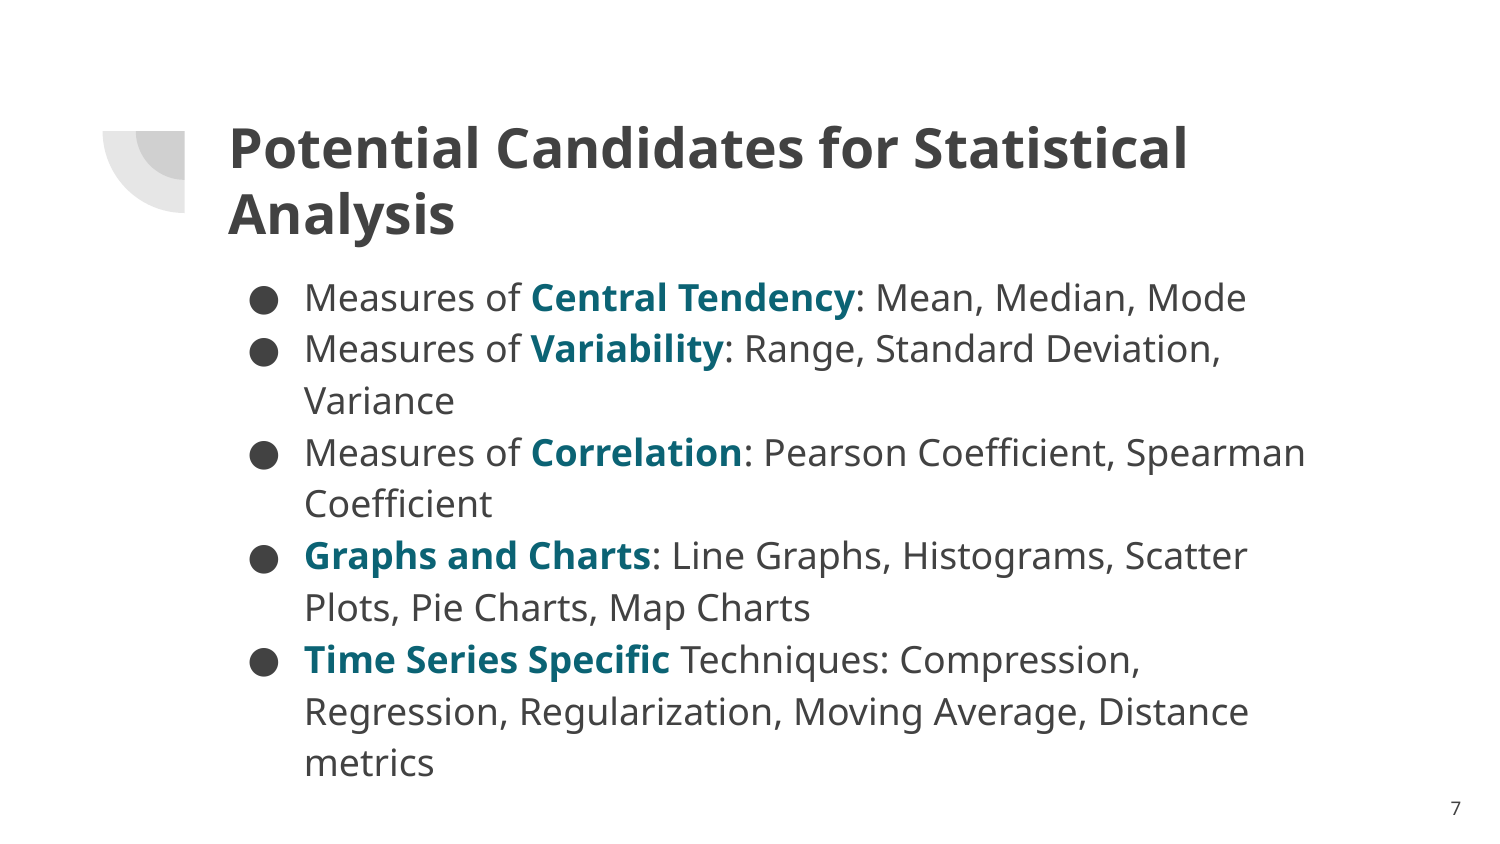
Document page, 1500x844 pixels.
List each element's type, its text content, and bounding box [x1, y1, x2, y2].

title Potential Candidates for Statistical Analysis [213, 98, 1368, 251]
list Measures of Central Tendency: Mean, Median, Mode Measures of Variability: Range, Standard Deviation, Variance Measures of Correlation: Pearson Coefficient, Spearman Coefficient Graphs and Charts: Line Graphs, Histograms, Scatter Plots, Pie Charts, Map Charts Time Series Specific Techniques: Compression, Regression, Regularization, Moving Average, Distance metrics [213, 251, 1368, 669]
slide_number ‹#› [1386, 777, 1477, 842]
